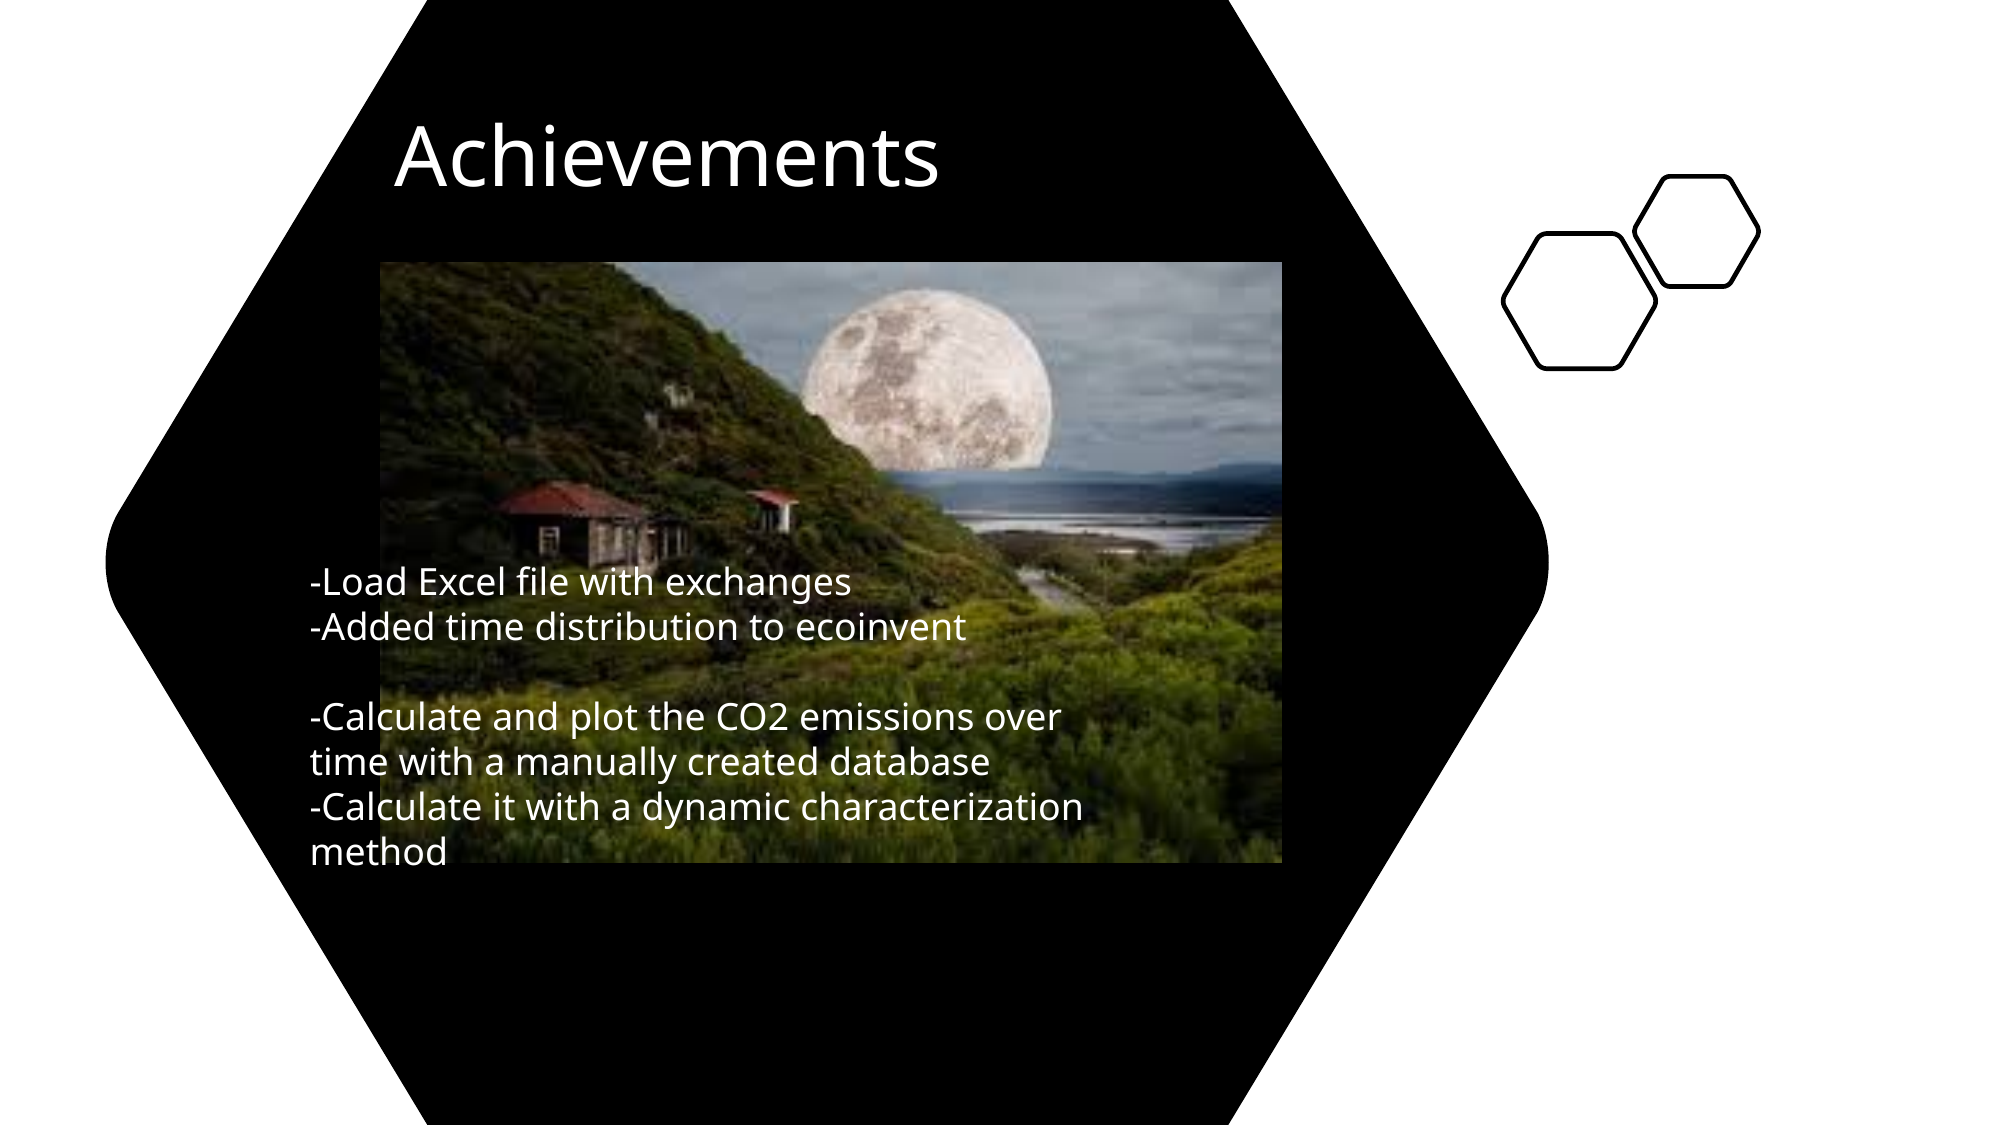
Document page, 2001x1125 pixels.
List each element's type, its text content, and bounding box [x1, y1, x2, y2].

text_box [1502, 175, 1760, 370]
text_box Achievements [379, 95, 1303, 211]
picture [379, 261, 1283, 864]
text_box -Load Excel file with exchanges -Added time distribution to ecoinvent -Calculate and plot the CO2 emissions over time with a manually created database -Calculate it with a dynamic characterization method [294, 550, 1104, 926]
text_box [103, 0, 1551, 1125]
